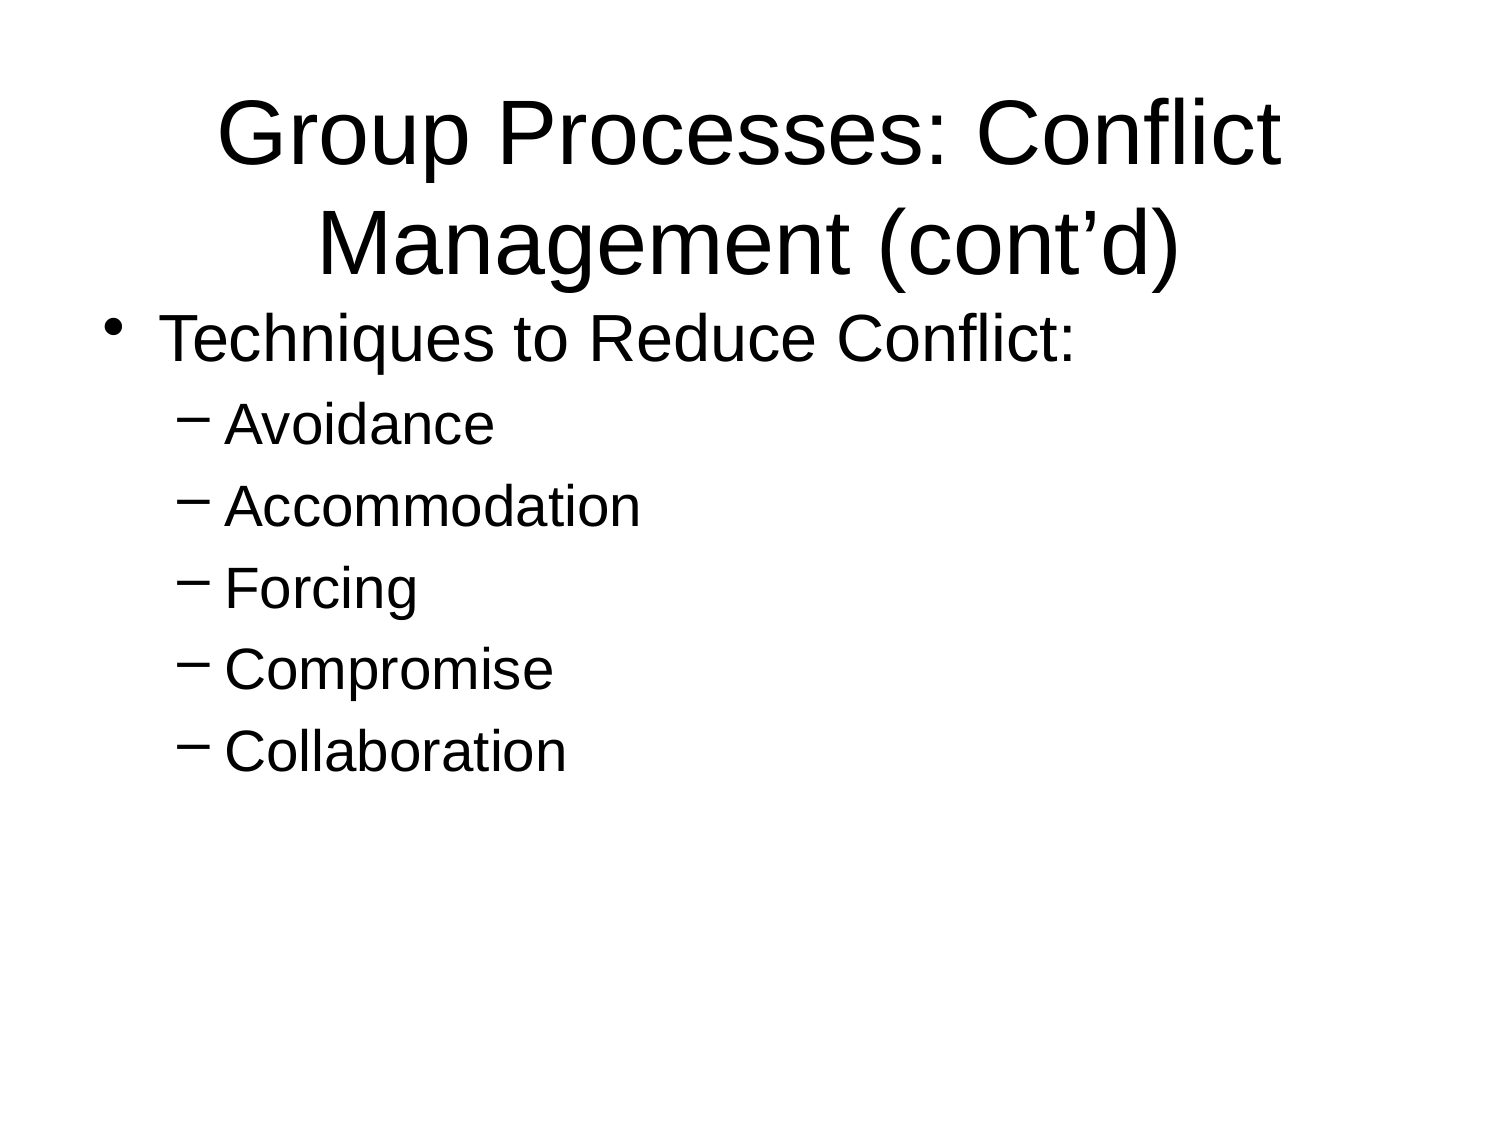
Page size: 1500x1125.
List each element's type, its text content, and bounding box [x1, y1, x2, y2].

title Group Processes: Conflict Management (cont’d) [87, 94, 1413, 271]
list Techniques to Reduce Conflict: Avoidance Accommodation Forcing Compromise Collaboration [87, 287, 1417, 988]
